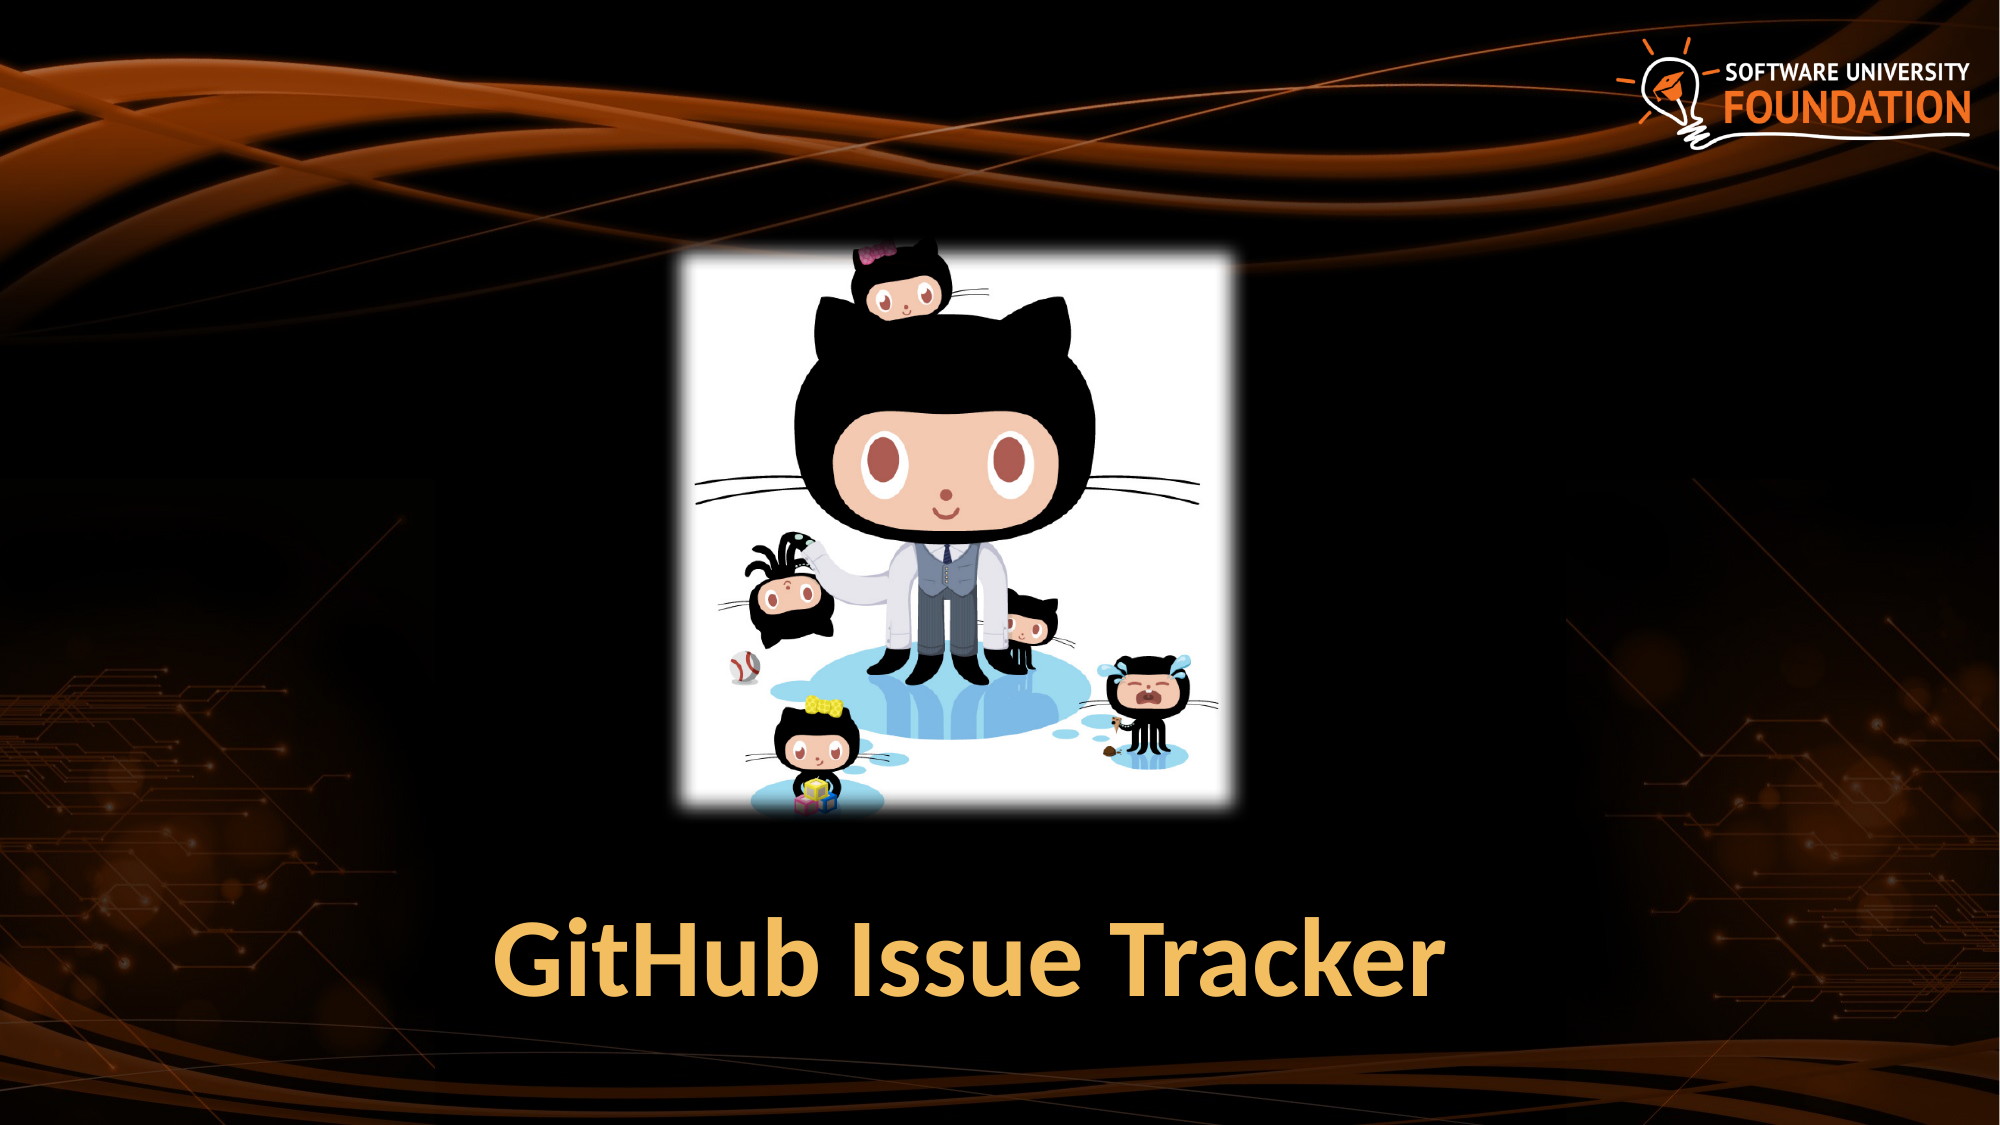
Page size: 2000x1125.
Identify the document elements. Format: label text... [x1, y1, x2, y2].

picture [0, 0, 2000, 1125]
title GitHub Issue Tracker [237, 897, 1704, 1025]
